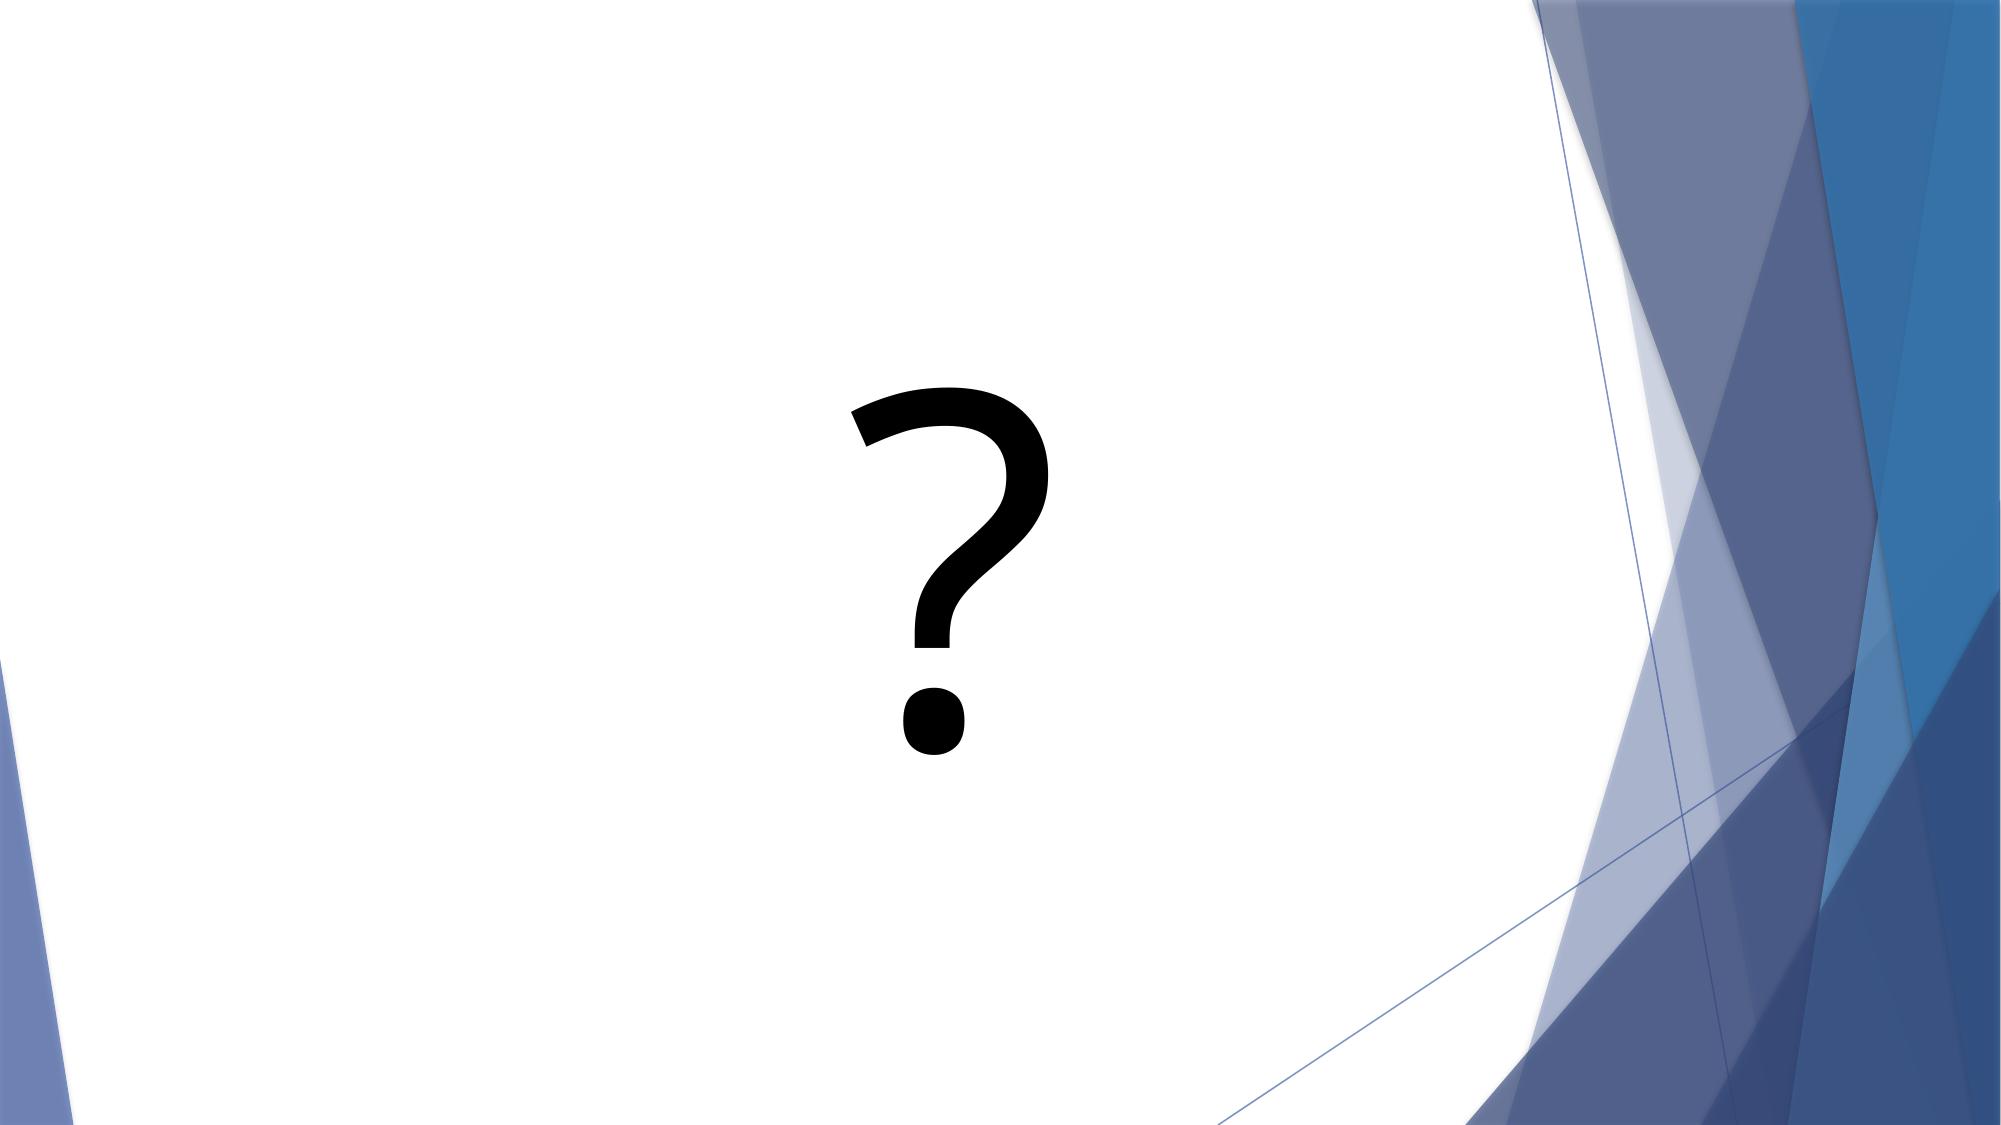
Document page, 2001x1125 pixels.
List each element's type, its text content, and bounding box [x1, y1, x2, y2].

text_box ? [830, 243, 1077, 856]
